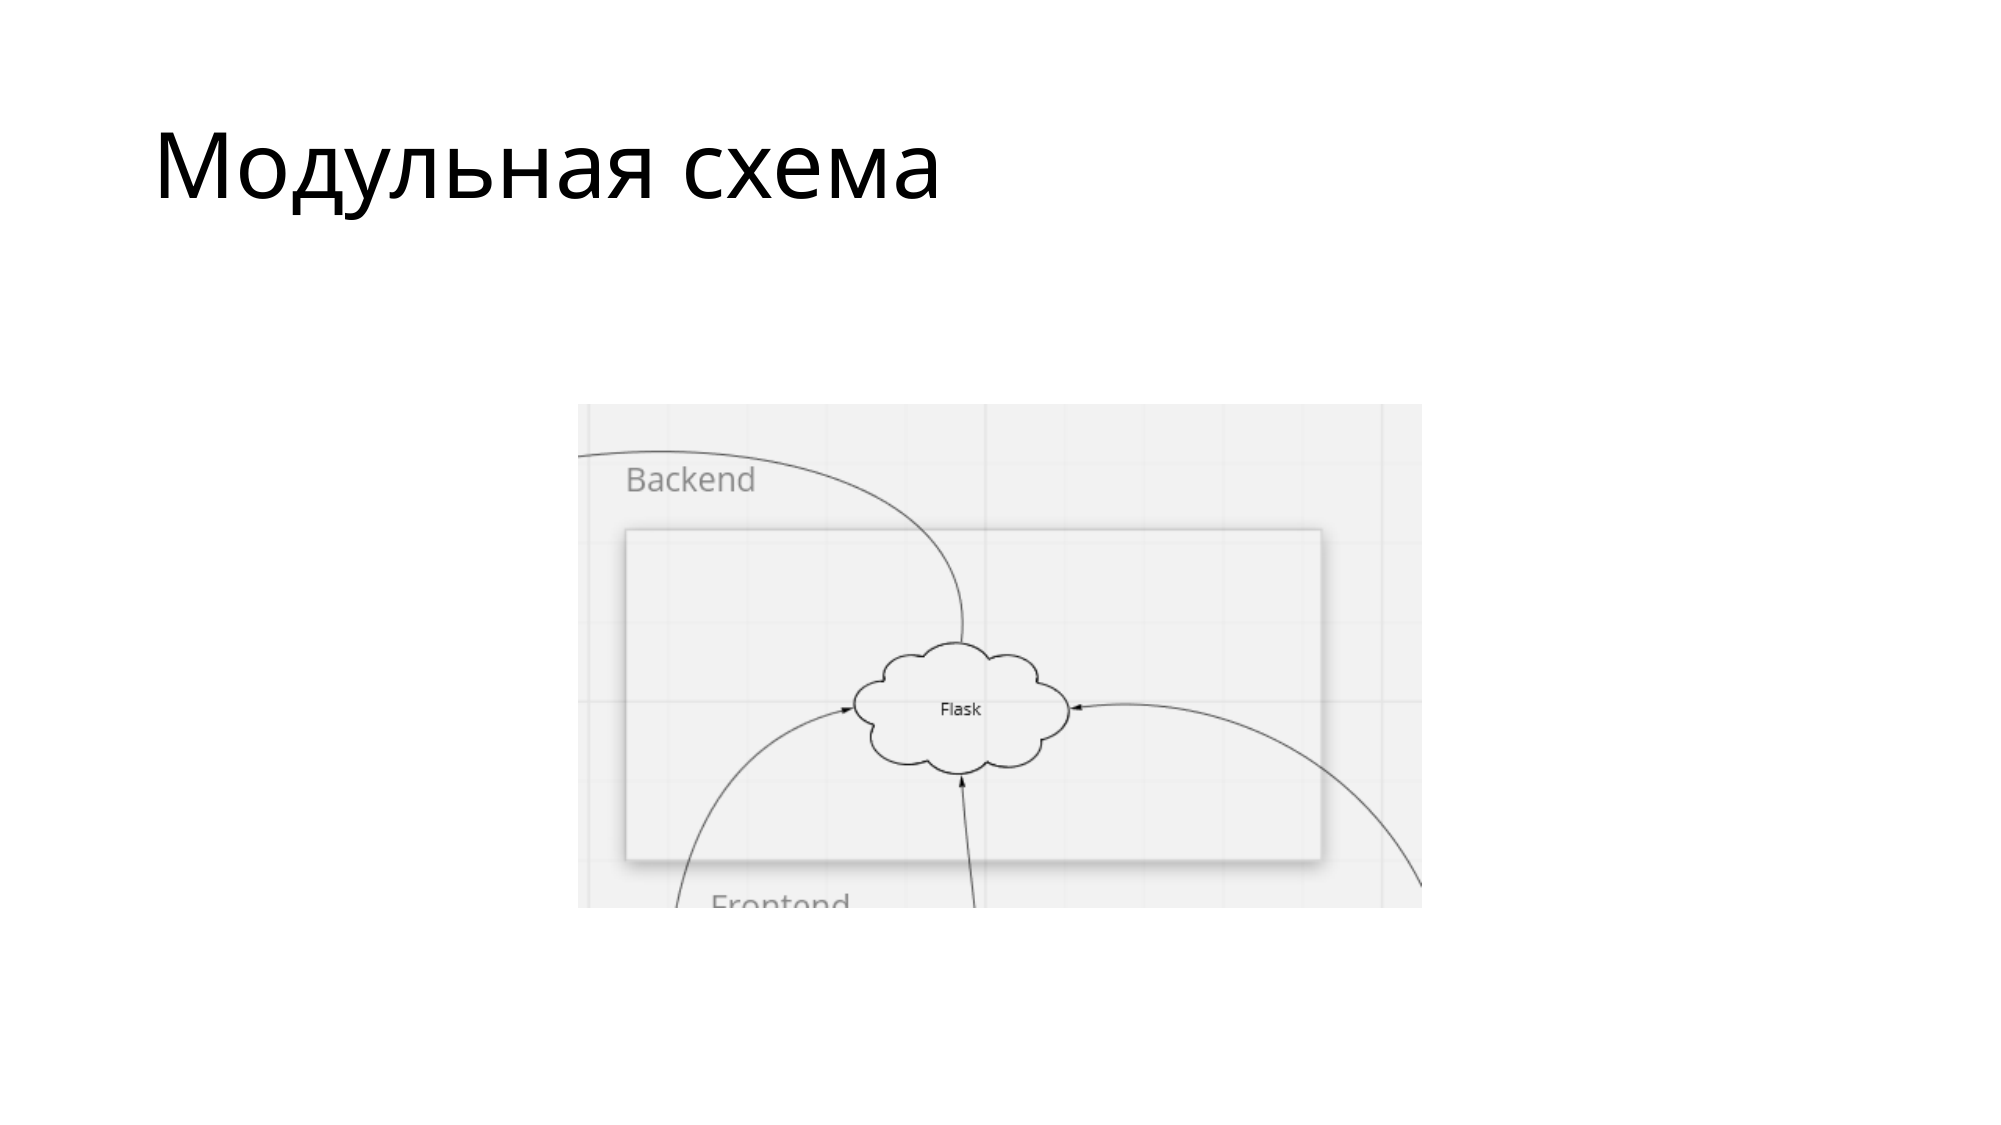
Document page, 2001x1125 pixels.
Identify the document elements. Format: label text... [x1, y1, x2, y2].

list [578, 404, 1422, 908]
title Модульная схема [137, 59, 1863, 278]
